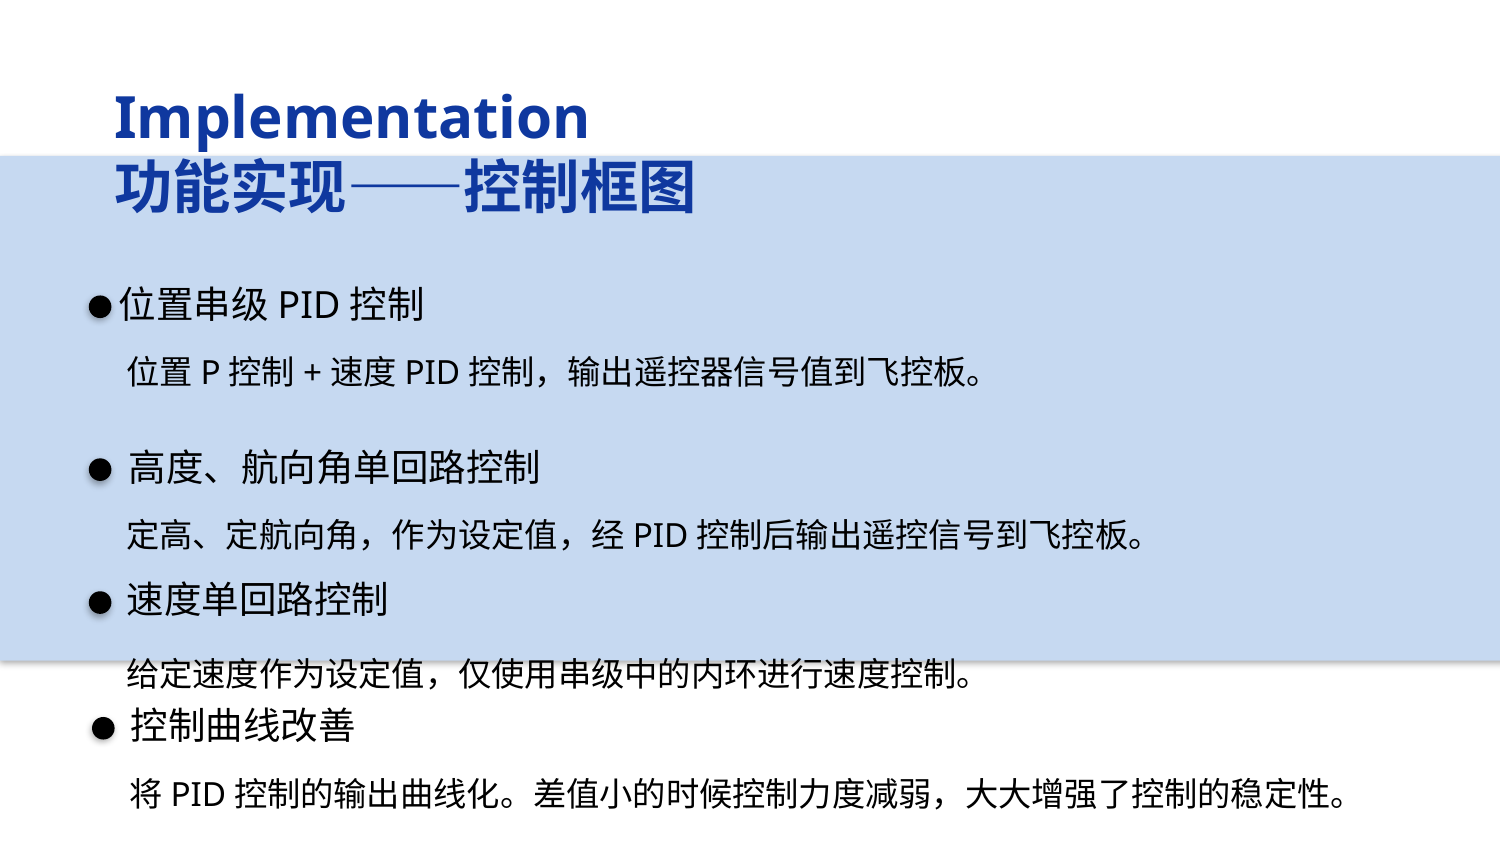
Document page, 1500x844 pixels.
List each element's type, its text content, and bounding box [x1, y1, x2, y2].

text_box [88, 568, 405, 630]
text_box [88, 435, 559, 497]
text_box 给定速度作为设定值，仅使用串级中的内环进行速度控制。 [111, 636, 1444, 701]
text_box Implementation 功能实现——控制框图 [99, 73, 712, 228]
text_box 将PID控制的输出曲线化。差值小的时候控制力度减弱，大大增强了控制的稳定性。 [114, 755, 1447, 820]
text_box [0, 155, 1500, 661]
text_box 定高、定航向角，作为设定值，经PID控制后输出遥控信号到飞控板。 [111, 496, 1444, 562]
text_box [88, 272, 433, 334]
text_box 位置P控制+速度PID控制，输出遥控器信号值到飞控板。 [111, 333, 1444, 399]
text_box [91, 694, 373, 756]
